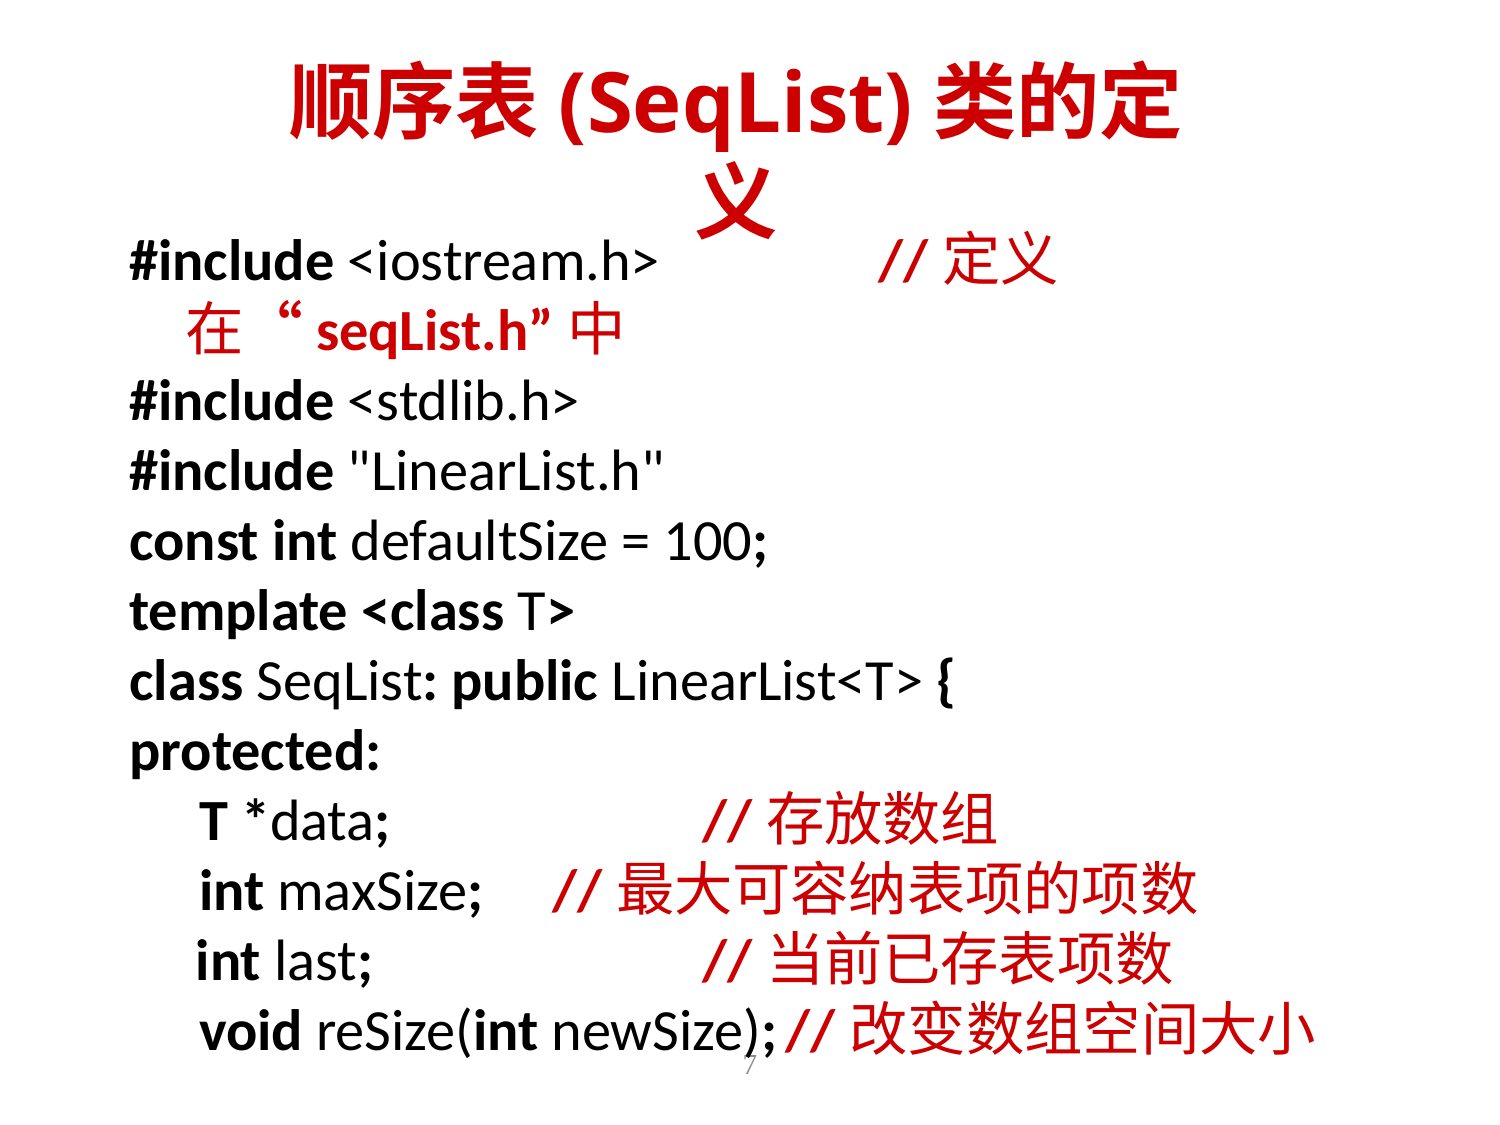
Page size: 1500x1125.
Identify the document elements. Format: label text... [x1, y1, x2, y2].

slide_number 7 [512, 1025, 988, 1100]
title 顺序表(SeqList)类的定义 [236, 67, 1237, 215]
list #include <iostream.h> //定义在“seqList.h”中 #include <stdlib.h> #include "LinearList.h" const int defaultSize = 100; template <class T> class SeqList: public LinearList<T> { protected: T *data; //存放数组 int maxSize; //最大可容纳表项的项数 int last; //当前已存表项数 void reSize(int newSize); //改变数组空间大小 [114, 215, 1447, 1003]
